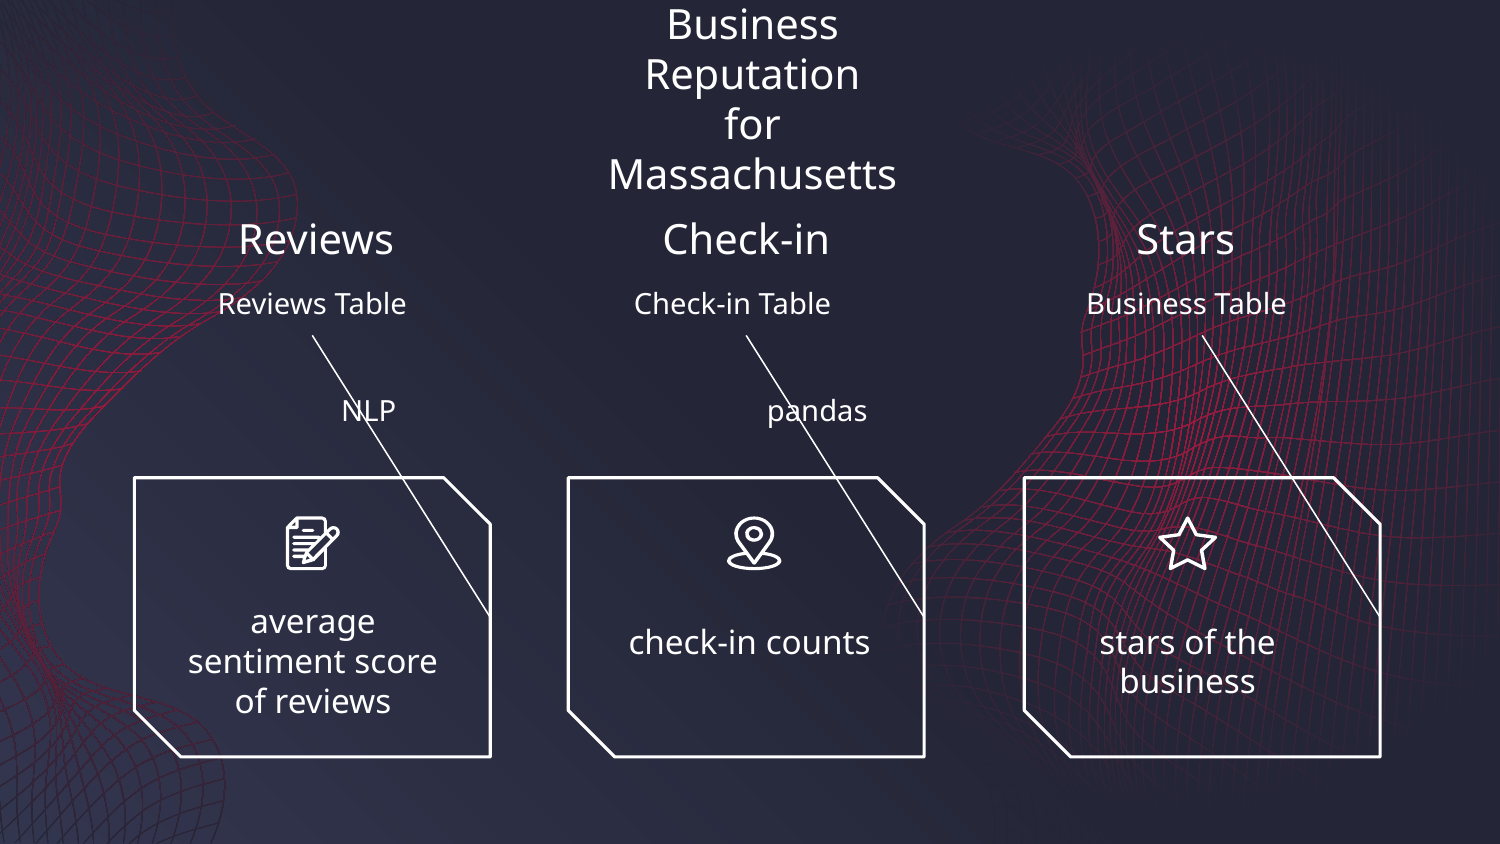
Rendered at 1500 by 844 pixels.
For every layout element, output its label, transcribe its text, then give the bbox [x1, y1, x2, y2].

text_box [285, 516, 341, 571]
text_box pandas [751, 377, 897, 443]
text_box average sentiment score of reviews [158, 585, 469, 674]
text_box NLP [325, 377, 437, 443]
text_box Business Table [1071, 270, 1334, 336]
text_box check-in counts [601, 606, 907, 695]
title Business Reputation for Massachusetts [574, 19, 931, 177]
text_box stars of the business [1060, 605, 1316, 694]
text_box Stars [1030, 197, 1341, 286]
text_box Reviews [161, 197, 471, 286]
text_box [568, 477, 925, 757]
text_box [1024, 477, 1381, 757]
text_box Reviews Table [174, 270, 451, 336]
text_box [1158, 516, 1218, 571]
text_box Check-in Table [618, 270, 874, 336]
text_box Check-in [591, 197, 902, 286]
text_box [726, 516, 782, 571]
text_box [134, 477, 491, 757]
